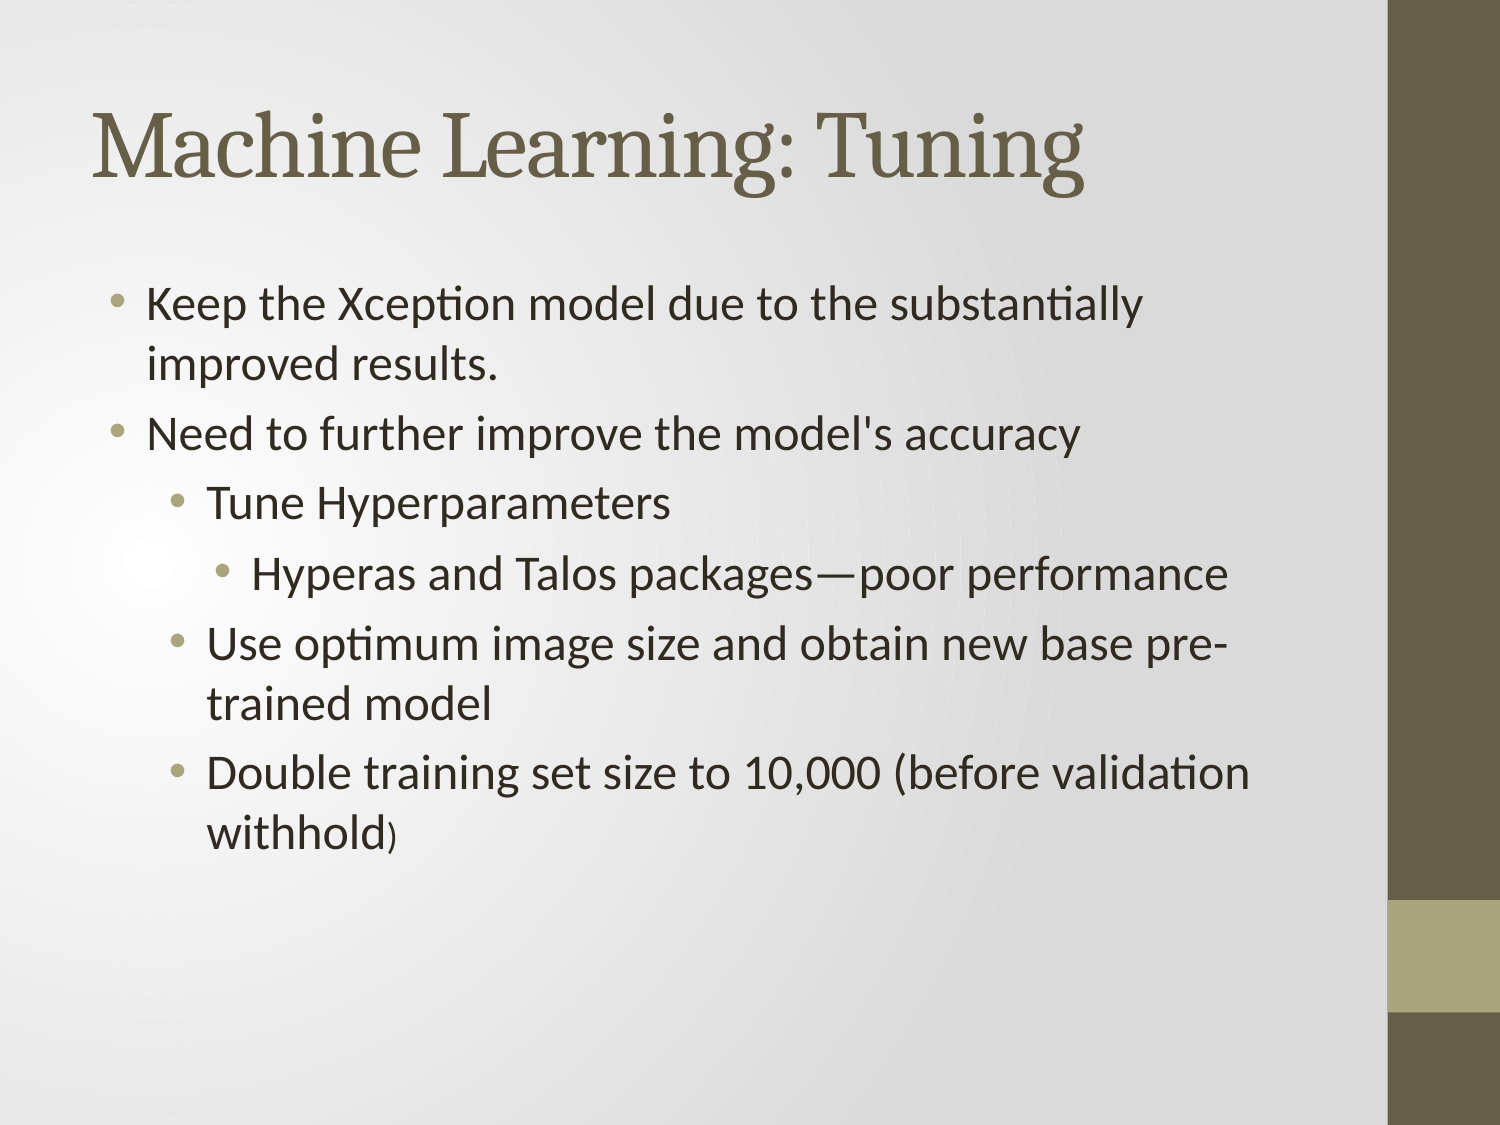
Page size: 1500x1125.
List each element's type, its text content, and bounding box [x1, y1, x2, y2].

title Machine Learning: Tuning [75, 45, 1325, 233]
list Keep the Xception model due to the substantially improved results. Need to further improve the model's accuracy Tune Hyperparameters Hyperas and Talos packages—poor performance Use optimum image size and obtain new base pre-trained model Double training set size to 10,000 (before validation withhold) [75, 262, 1325, 1050]
